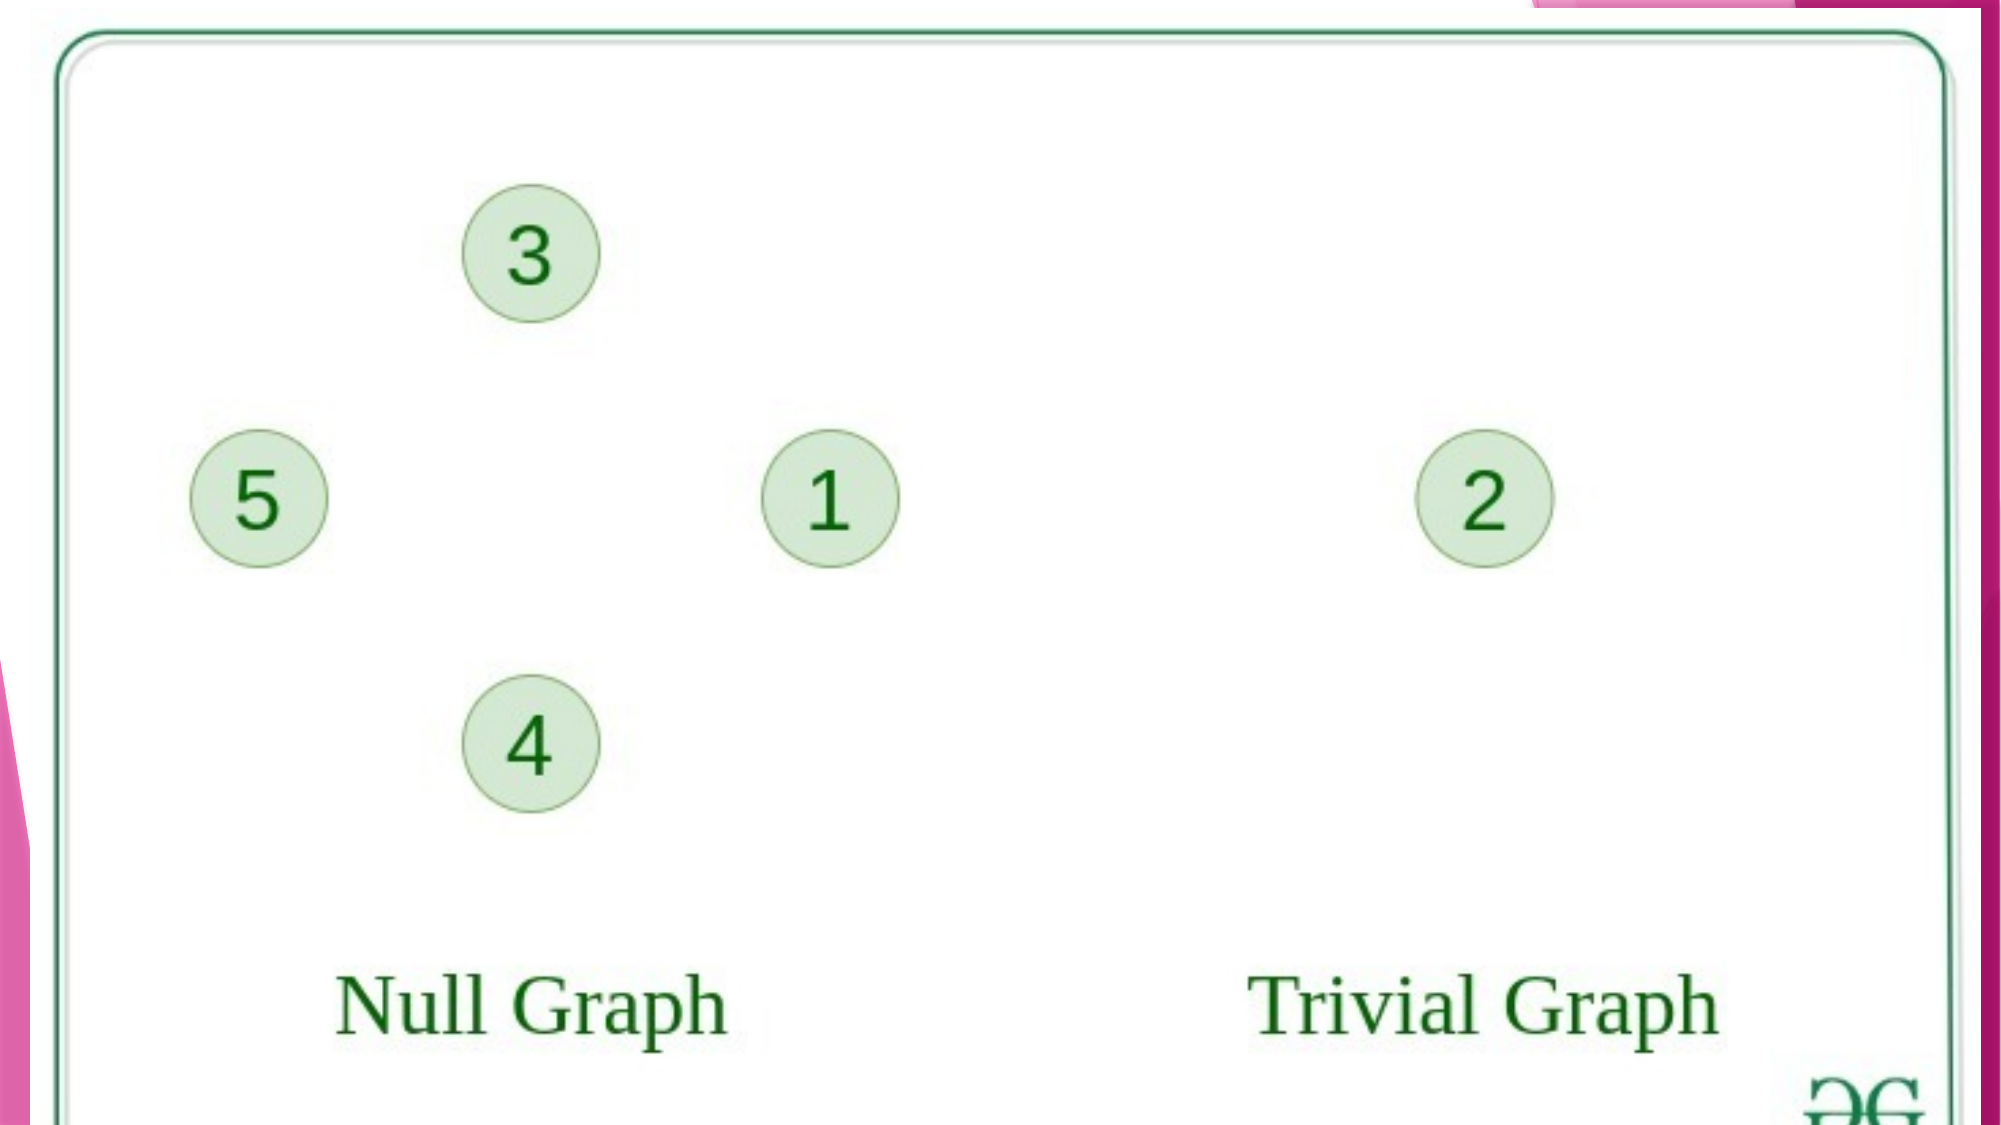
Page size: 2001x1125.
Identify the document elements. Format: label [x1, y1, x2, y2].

list [29, 8, 1981, 1125]
